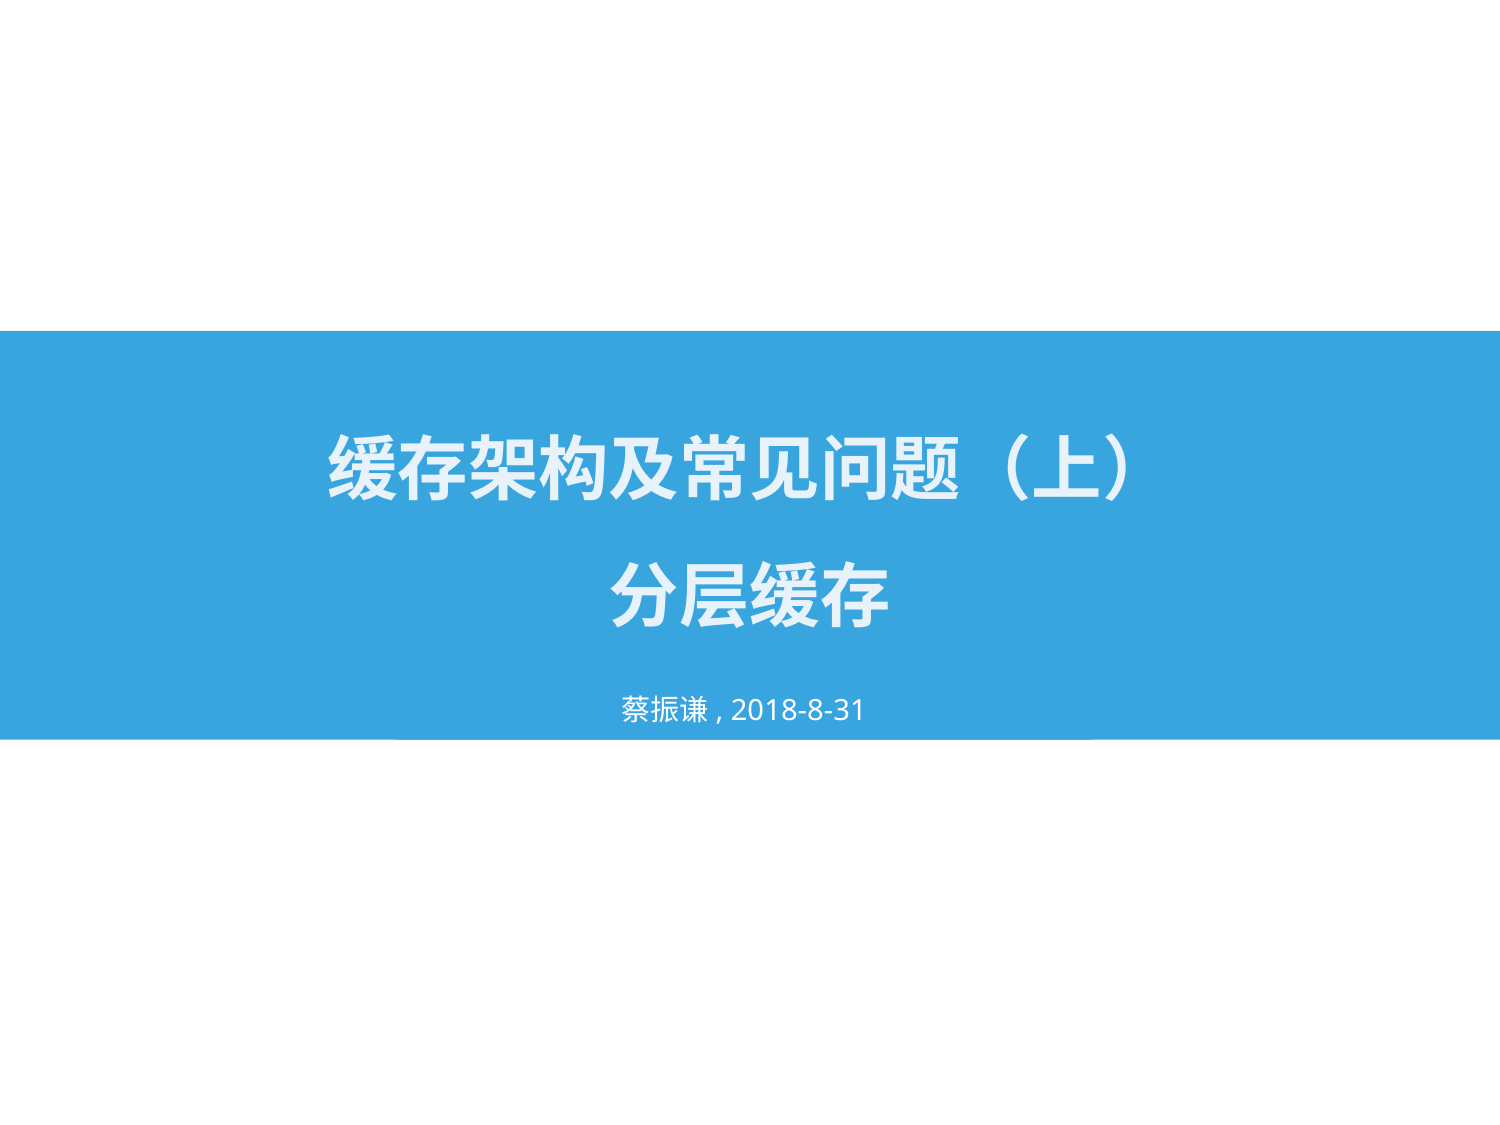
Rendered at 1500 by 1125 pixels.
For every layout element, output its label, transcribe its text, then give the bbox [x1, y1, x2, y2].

title 缓存架构及常见问题（上） 分层缓存 [0, 373, 1500, 644]
list 蔡振谦, 2018-8-31 [395, 674, 1093, 740]
